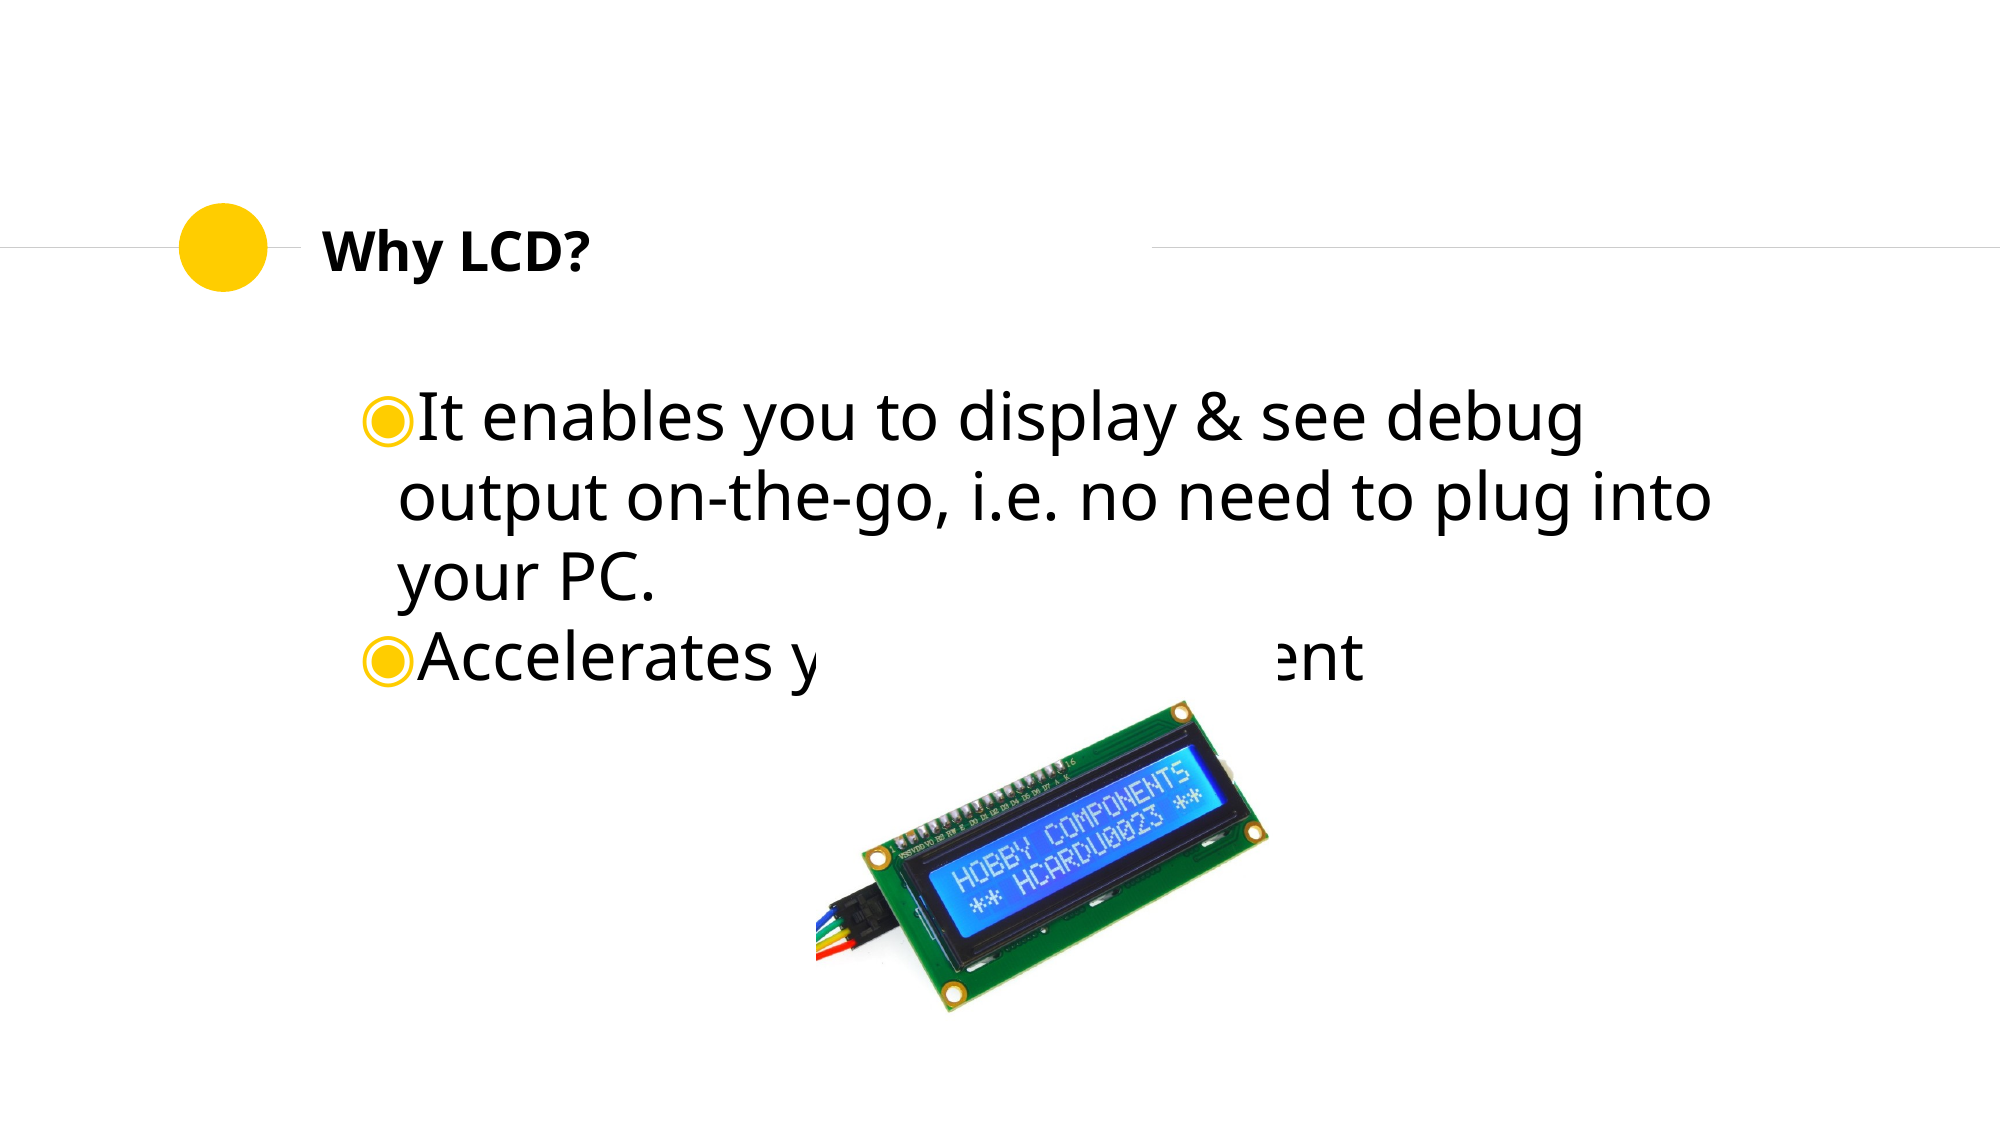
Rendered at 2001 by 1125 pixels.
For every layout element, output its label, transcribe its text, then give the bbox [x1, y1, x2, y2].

list It enables you to display & see debug output on-the-go, i.e. no need to plug into your PC. Accelerates your development [302, 353, 1792, 1035]
picture [816, 623, 1278, 1085]
title Why LCD? [302, 201, 1151, 297]
